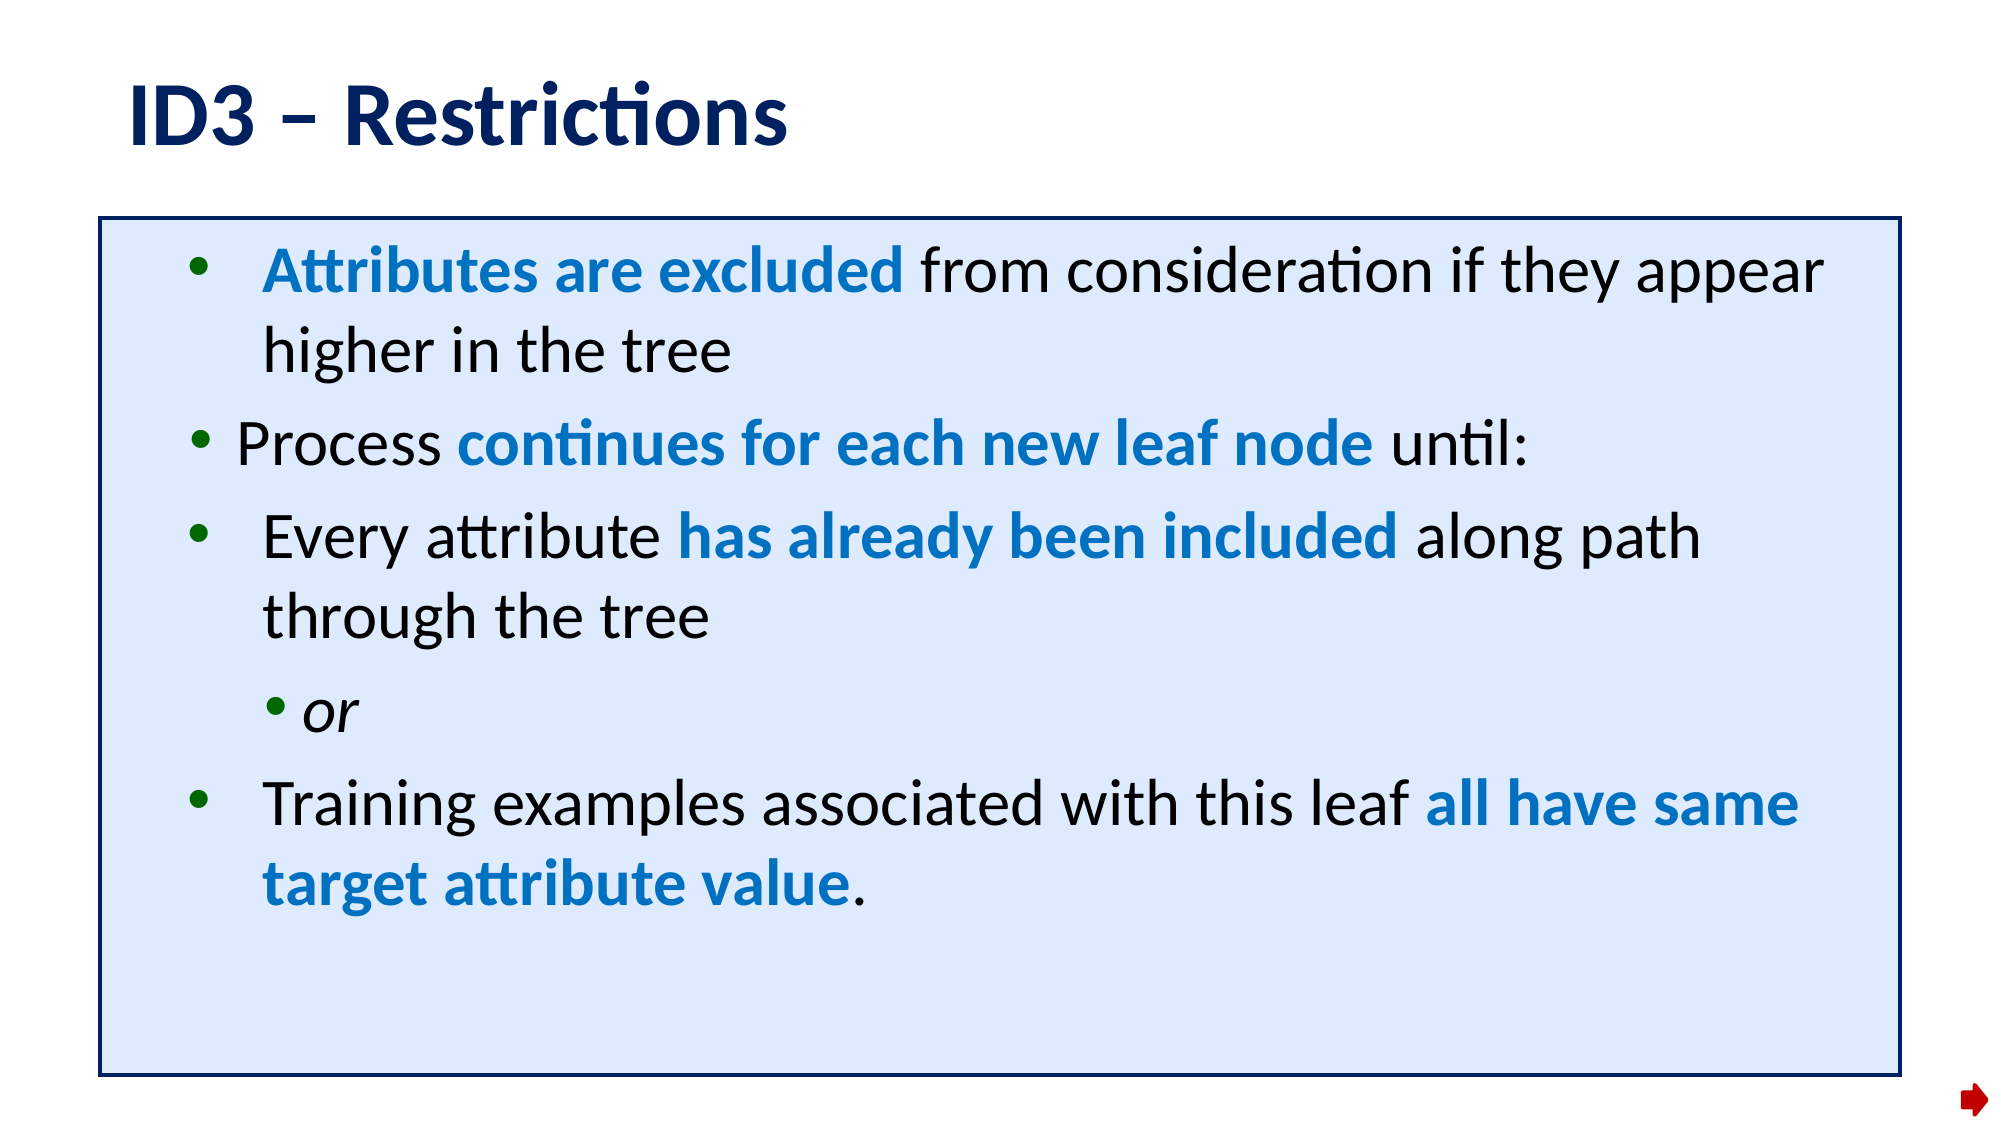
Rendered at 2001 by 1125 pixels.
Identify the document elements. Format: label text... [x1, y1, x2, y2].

text_box [1960, 1083, 1989, 1117]
list Attributes are excluded from consideration if they appear higher in the tree Process continues for each new leaf node until: Every attribute has already been included along path through the tree or Training examples associated with this leaf all have same target attribute value. [99, 217, 1900, 1075]
title ID3 – Restrictions [112, 0, 1838, 218]
